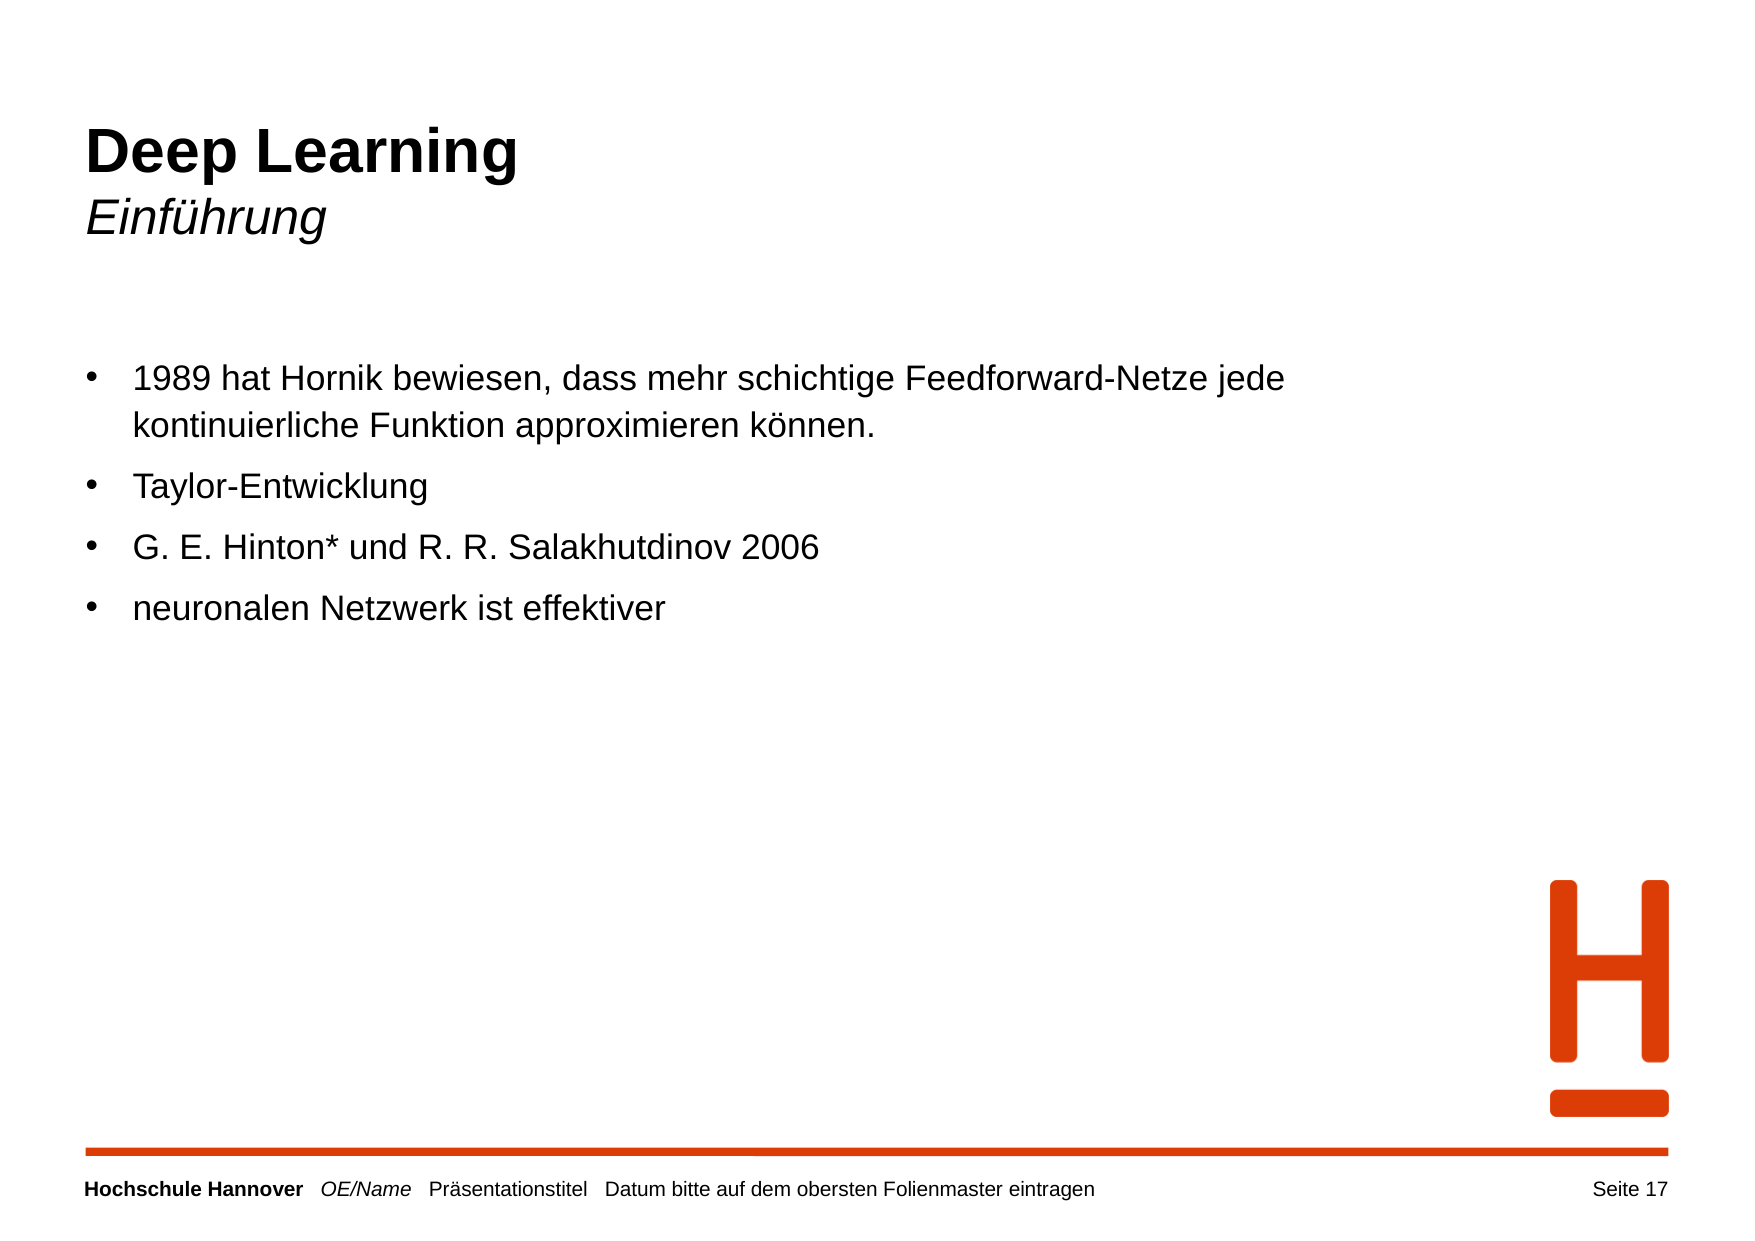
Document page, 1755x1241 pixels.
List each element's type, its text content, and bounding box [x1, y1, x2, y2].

picture [1550, 880, 1669, 1117]
list 1989 hat Hornik bewiesen, dass mehr schichtige Feedforward-Netze jede kontinuierliche Funktion approximieren können. Taylor-Entwicklung G. E. Hinton* und R. R. Salakhutdinov 2006 neuronalen Netzwerk ist effektiver [85, 350, 1468, 1093]
title Deep Learning Einführung [85, 110, 1669, 266]
slide_number Seite [1467, 1175, 1669, 1213]
